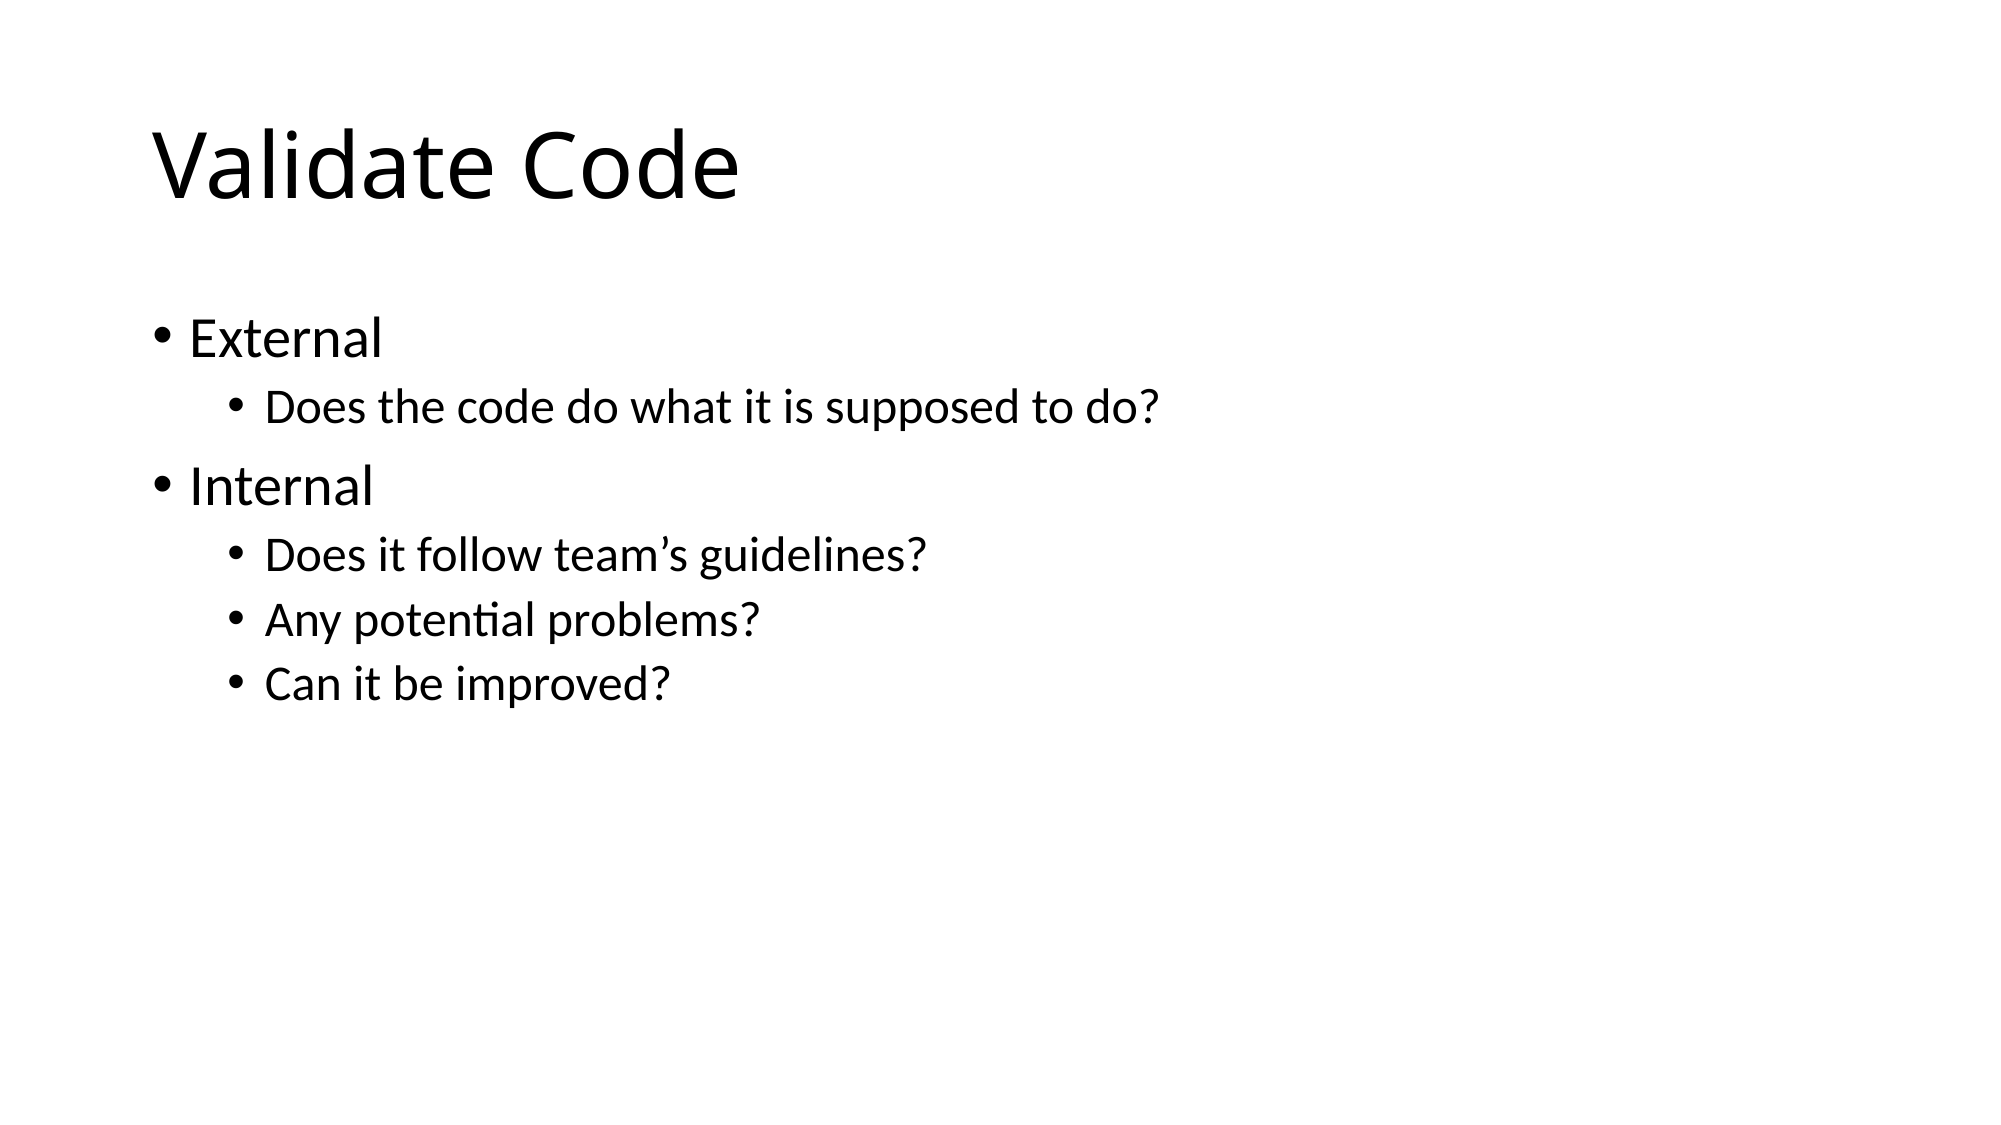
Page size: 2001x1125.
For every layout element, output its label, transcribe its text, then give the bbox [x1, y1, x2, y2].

list External Does the code do what it is supposed to do? Internal Does it follow team’s guidelines? Any potential problems? Can it be improved? [137, 299, 1863, 1014]
title Validate Code [137, 59, 1863, 278]
